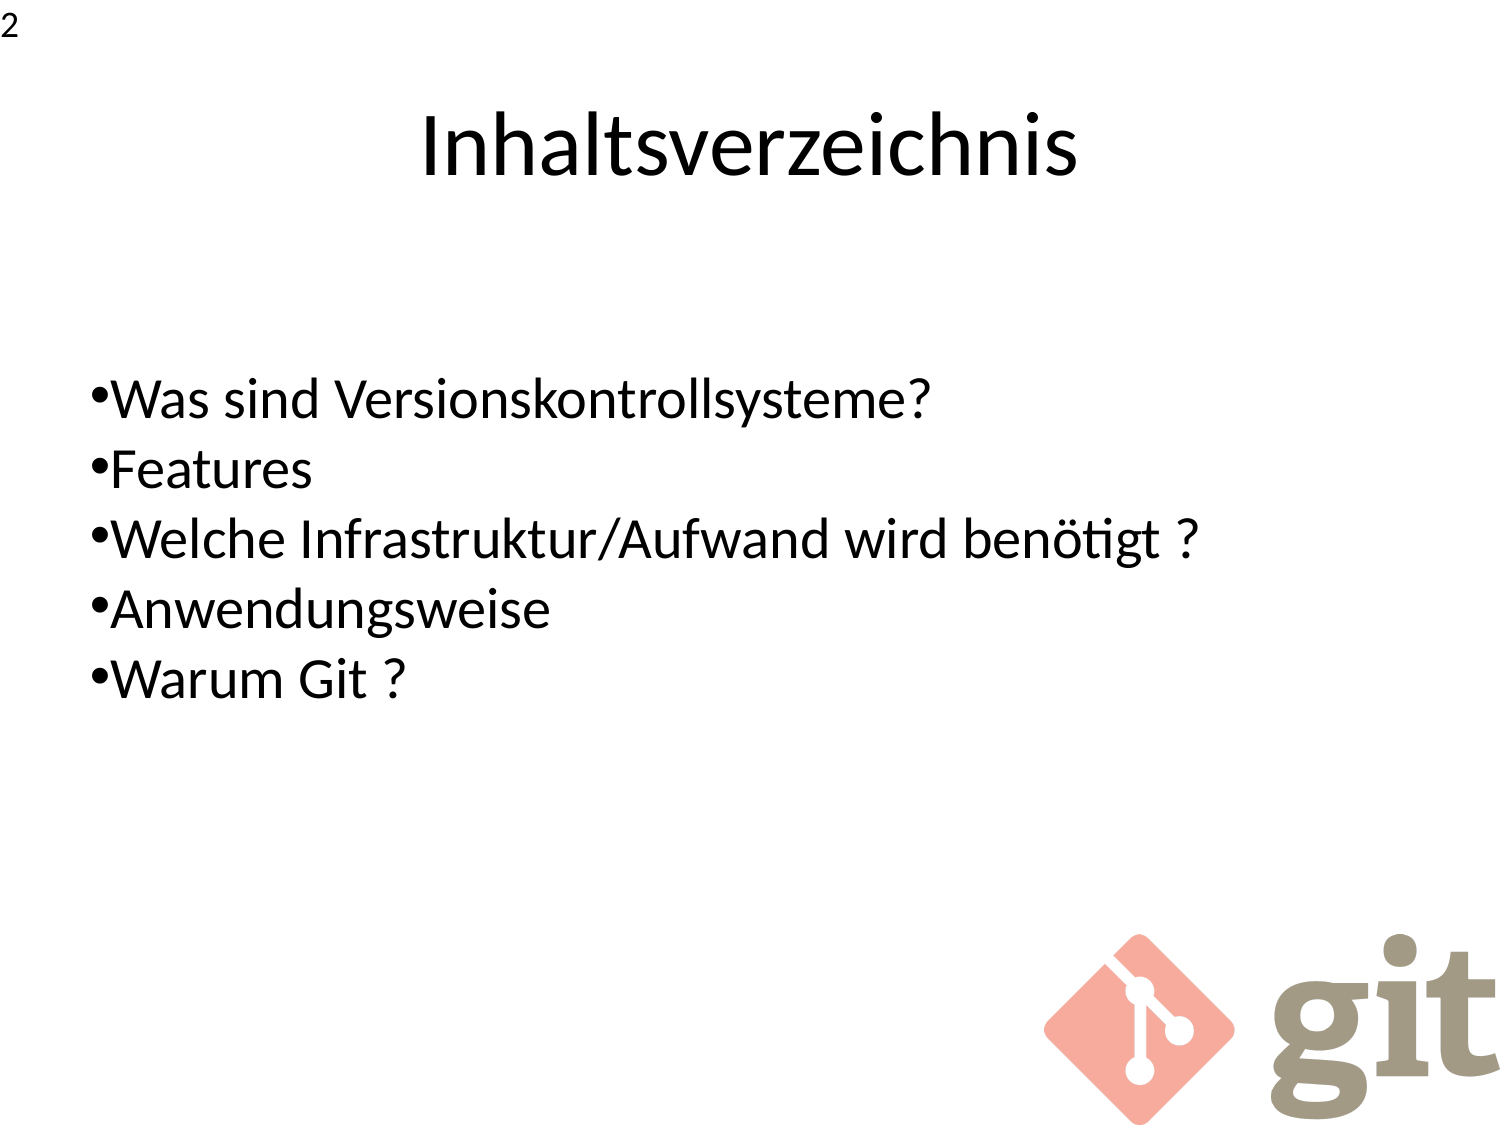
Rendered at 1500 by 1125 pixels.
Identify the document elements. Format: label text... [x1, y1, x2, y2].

text_box Inhaltsverzeichnis [75, 45, 1425, 233]
picture [1044, 934, 1500, 1125]
text_box Was sind Versionskontrollsysteme? Features Welche Infrastruktur/Aufwand wird benötigt ? Anwendungsweise Warum Git ? [75, 262, 1425, 1005]
